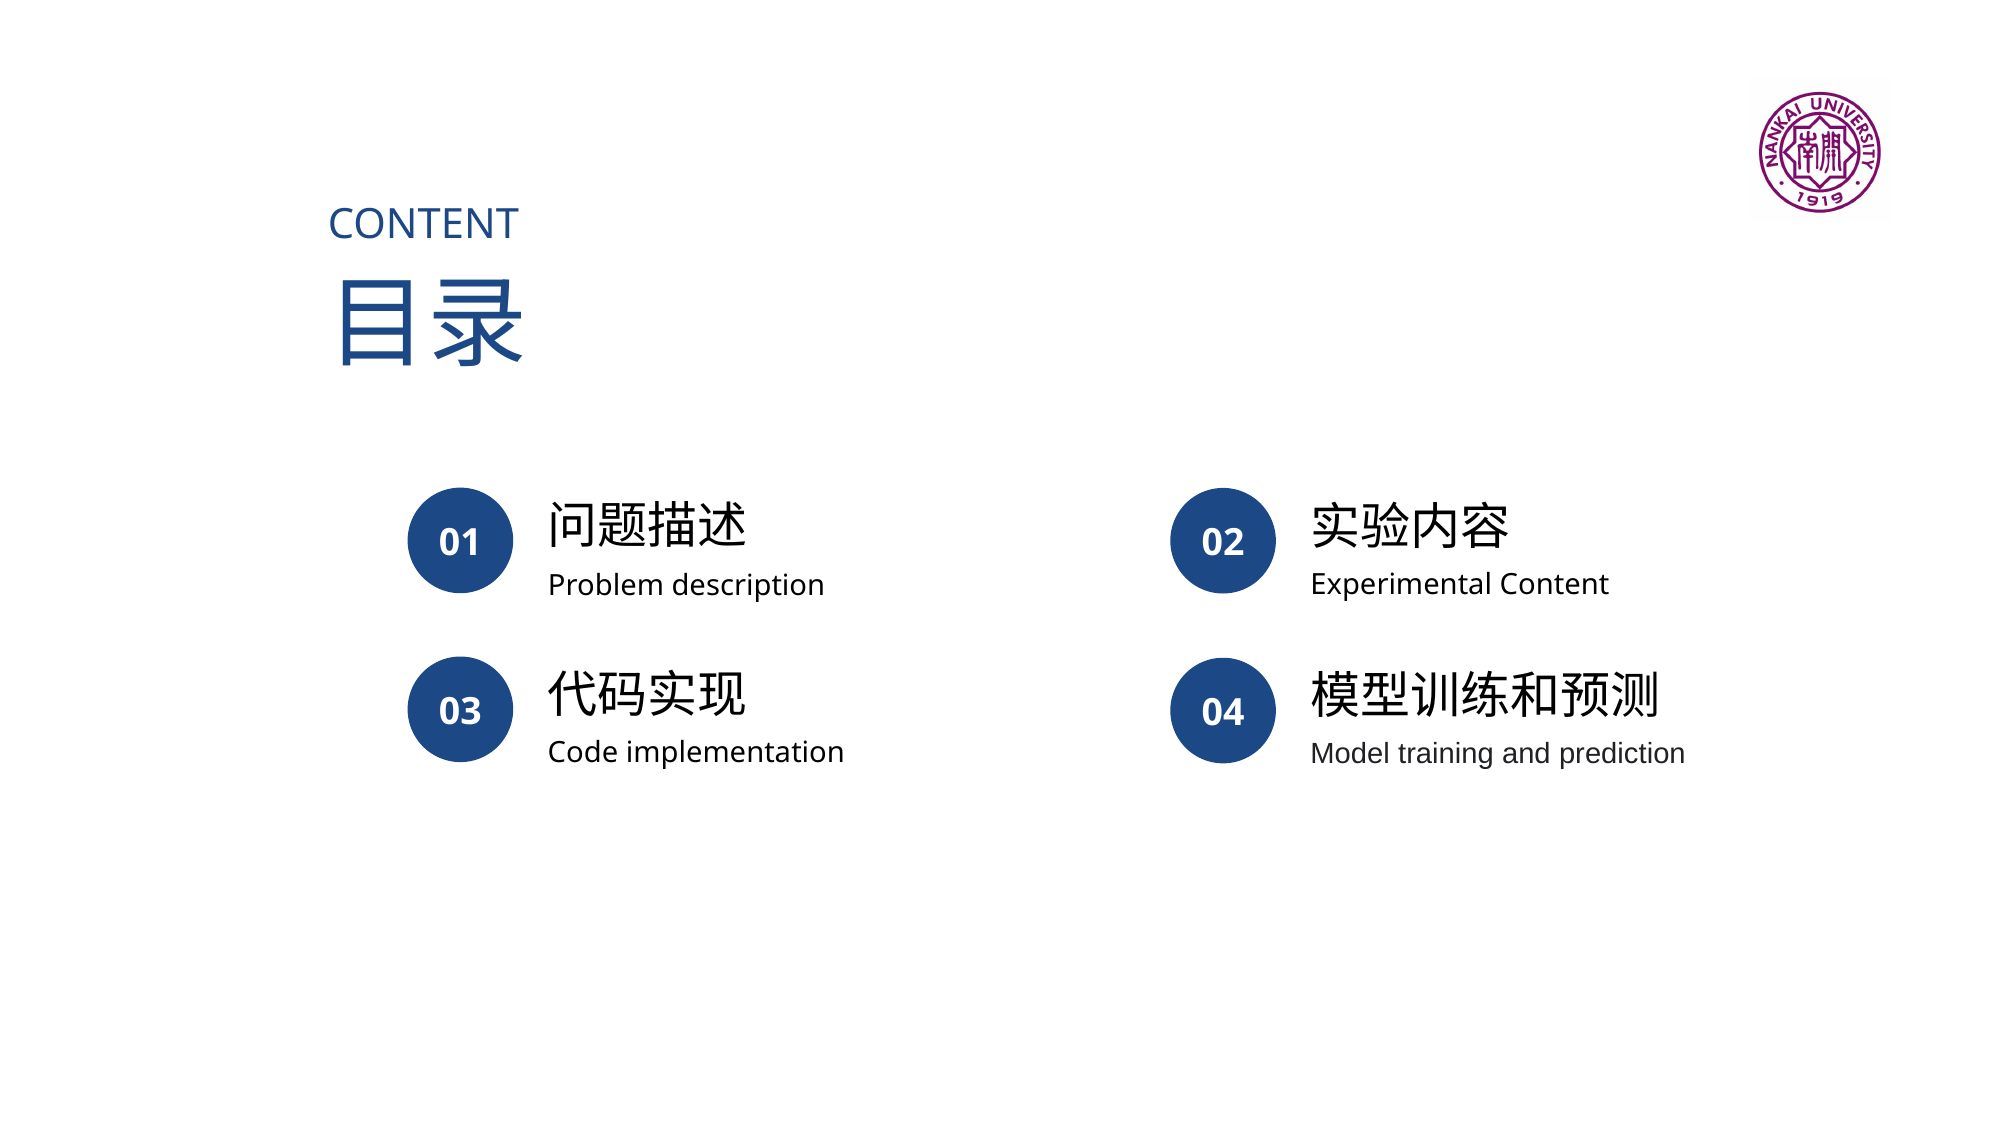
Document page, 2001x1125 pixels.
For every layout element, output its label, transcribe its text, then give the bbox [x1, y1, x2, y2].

text_box 实验内容 [1295, 486, 1903, 562]
text_box 目录 [313, 254, 695, 387]
picture [1750, 77, 1891, 222]
text_box Problem description [533, 558, 973, 609]
text_box 01 [406, 486, 515, 595]
text_box Model training and prediction [1295, 727, 1849, 813]
text_box 代码实现 [533, 655, 1141, 731]
text_box Code implementation [533, 726, 1086, 776]
text_box 02 [1169, 486, 1277, 595]
text_box 04 [1169, 656, 1277, 765]
text_box Experimental Content [1295, 557, 1736, 608]
text_box 03 [406, 655, 515, 764]
text_box CONTENT [313, 189, 695, 254]
text_box 问题描述 [533, 486, 1141, 562]
text_box 模型训练和预测 [1295, 656, 1903, 732]
